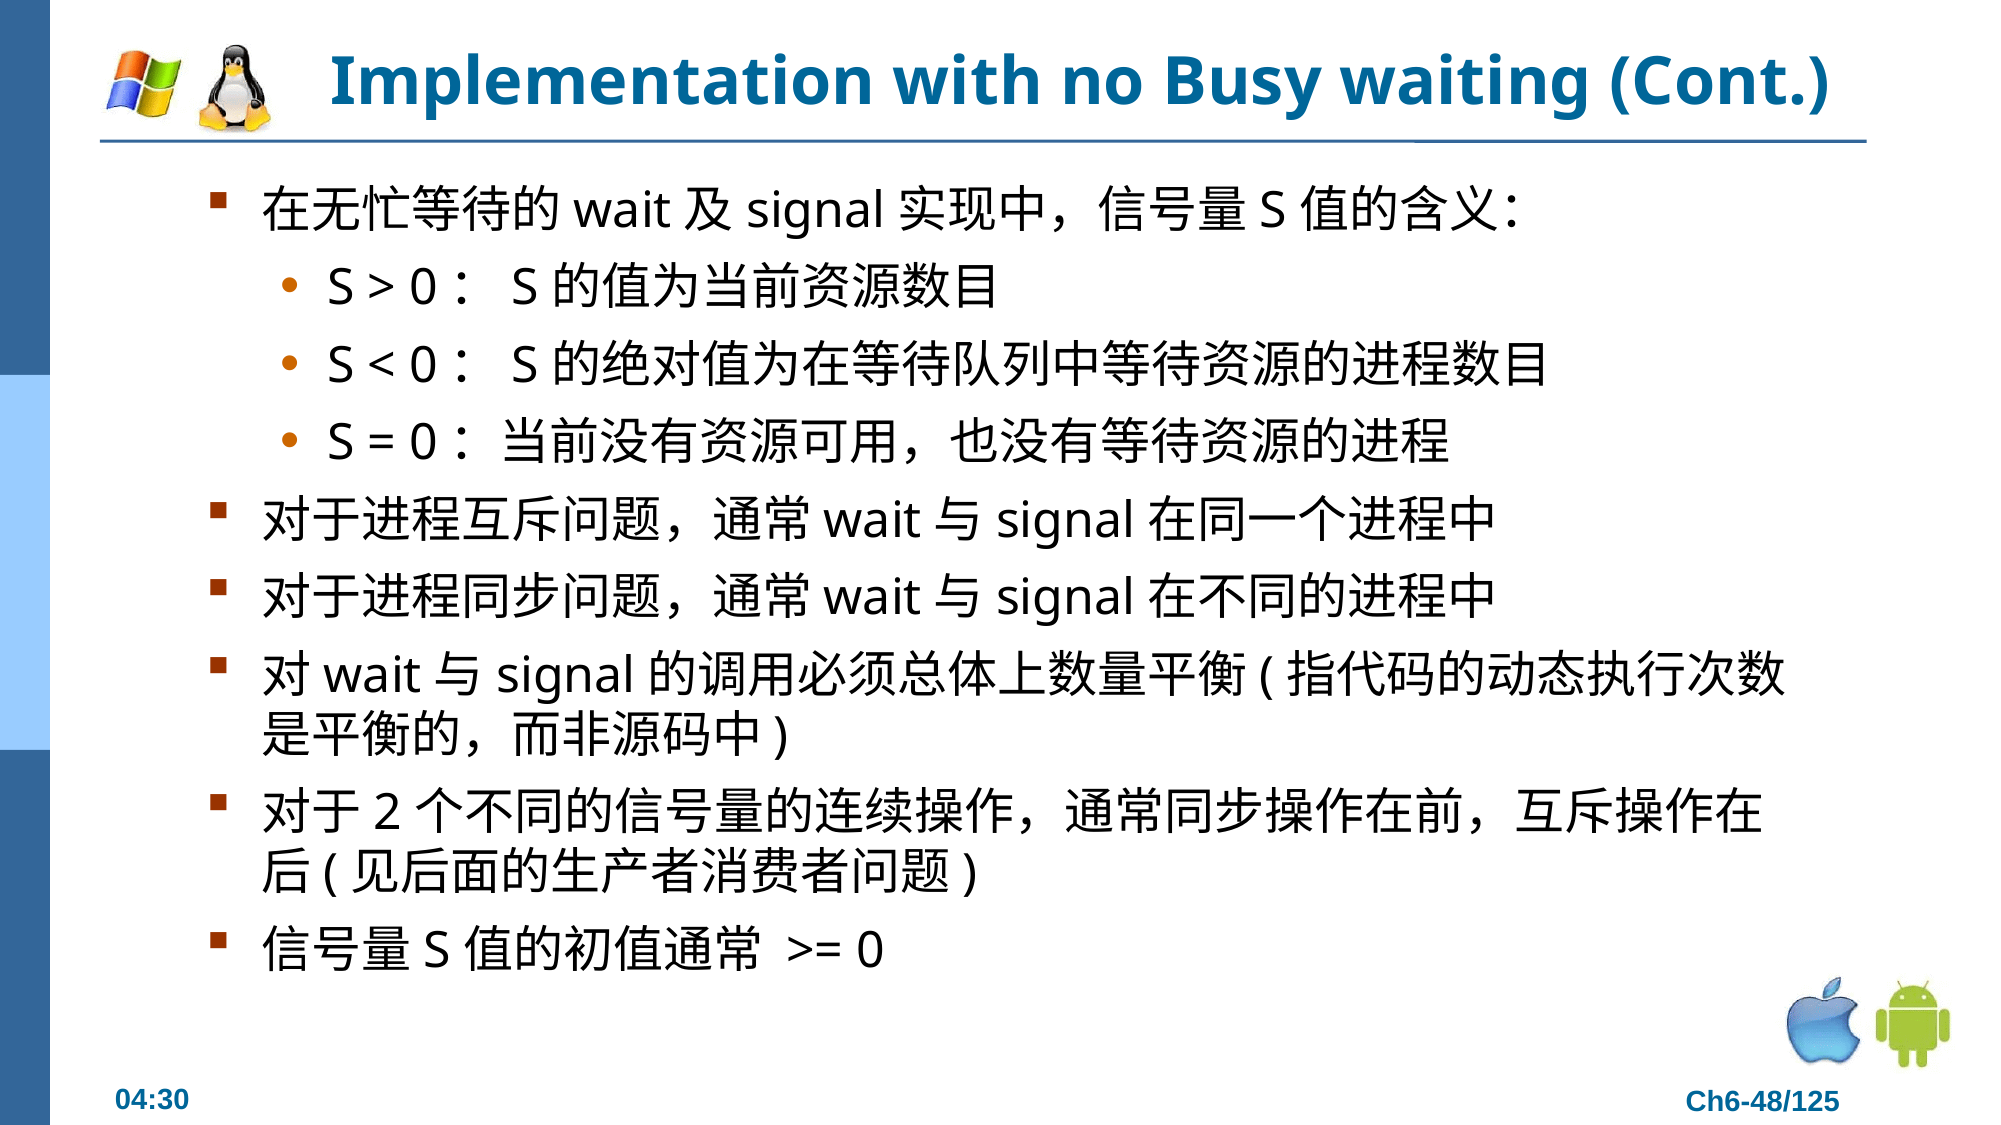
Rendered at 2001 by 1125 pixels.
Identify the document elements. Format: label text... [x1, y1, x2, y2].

list 在无忙等待的wait及signal实现中，信号量S值的含义： S > 0：S的值为当前资源数目 S < 0：S的绝对值为在等待队列中等待资源的进程数目 S = 0：当前没有资源可用，也没有等待资源的进程 对于进程互斥问题，通常wait与signal在同一个进程中 对于进程同步问题，通常wait与signal在不同的进程中 对wait与signal的调用必须总体上数量平衡(指代码的动态执行次数是平衡的，而非源码中) 对于2个不同的信号量的连续操作，通常同步操作在前，互斥操作在后(见后面的生产者消费者问题) 信号量S值的初值通常 >= 0 [190, 169, 1810, 1077]
title Implementation with no Busy waiting (Cont.) [226, 31, 1935, 126]
picture [99, 36, 285, 137]
picture [1810, 973, 1959, 1074]
